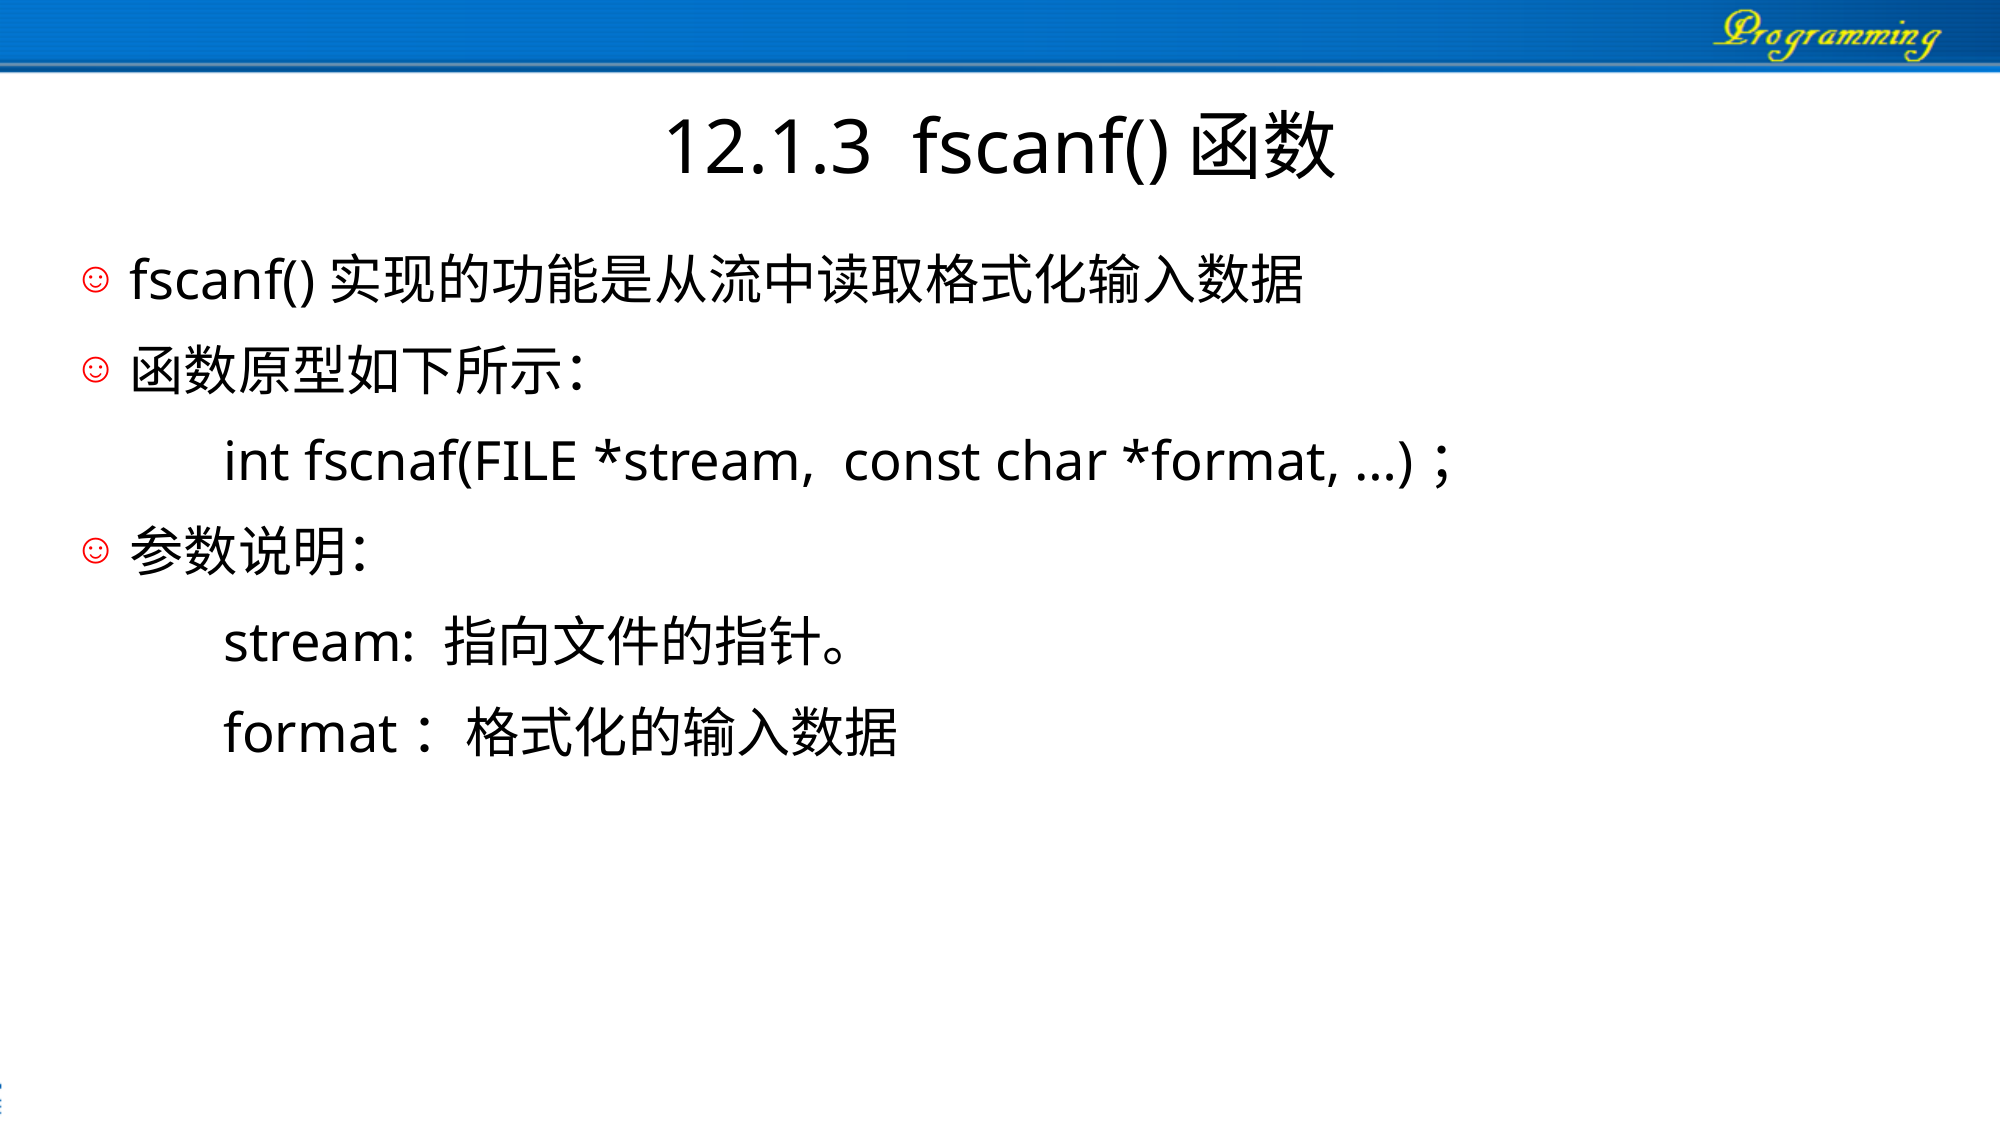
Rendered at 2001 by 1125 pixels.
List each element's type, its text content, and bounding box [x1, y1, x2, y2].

title 12.1.3 fscanf()函数 [150, 87, 1850, 200]
picture [0, 0, 2000, 1125]
list fscanf()实现的功能是从流中读取格式化输入数据 函数原型如下所示： int fscnaf(FILE *stream, const char *format, …)； 参数说明： stream: 指向文件的指针。 format：格式化的输入数据 [58, 224, 1942, 1075]
